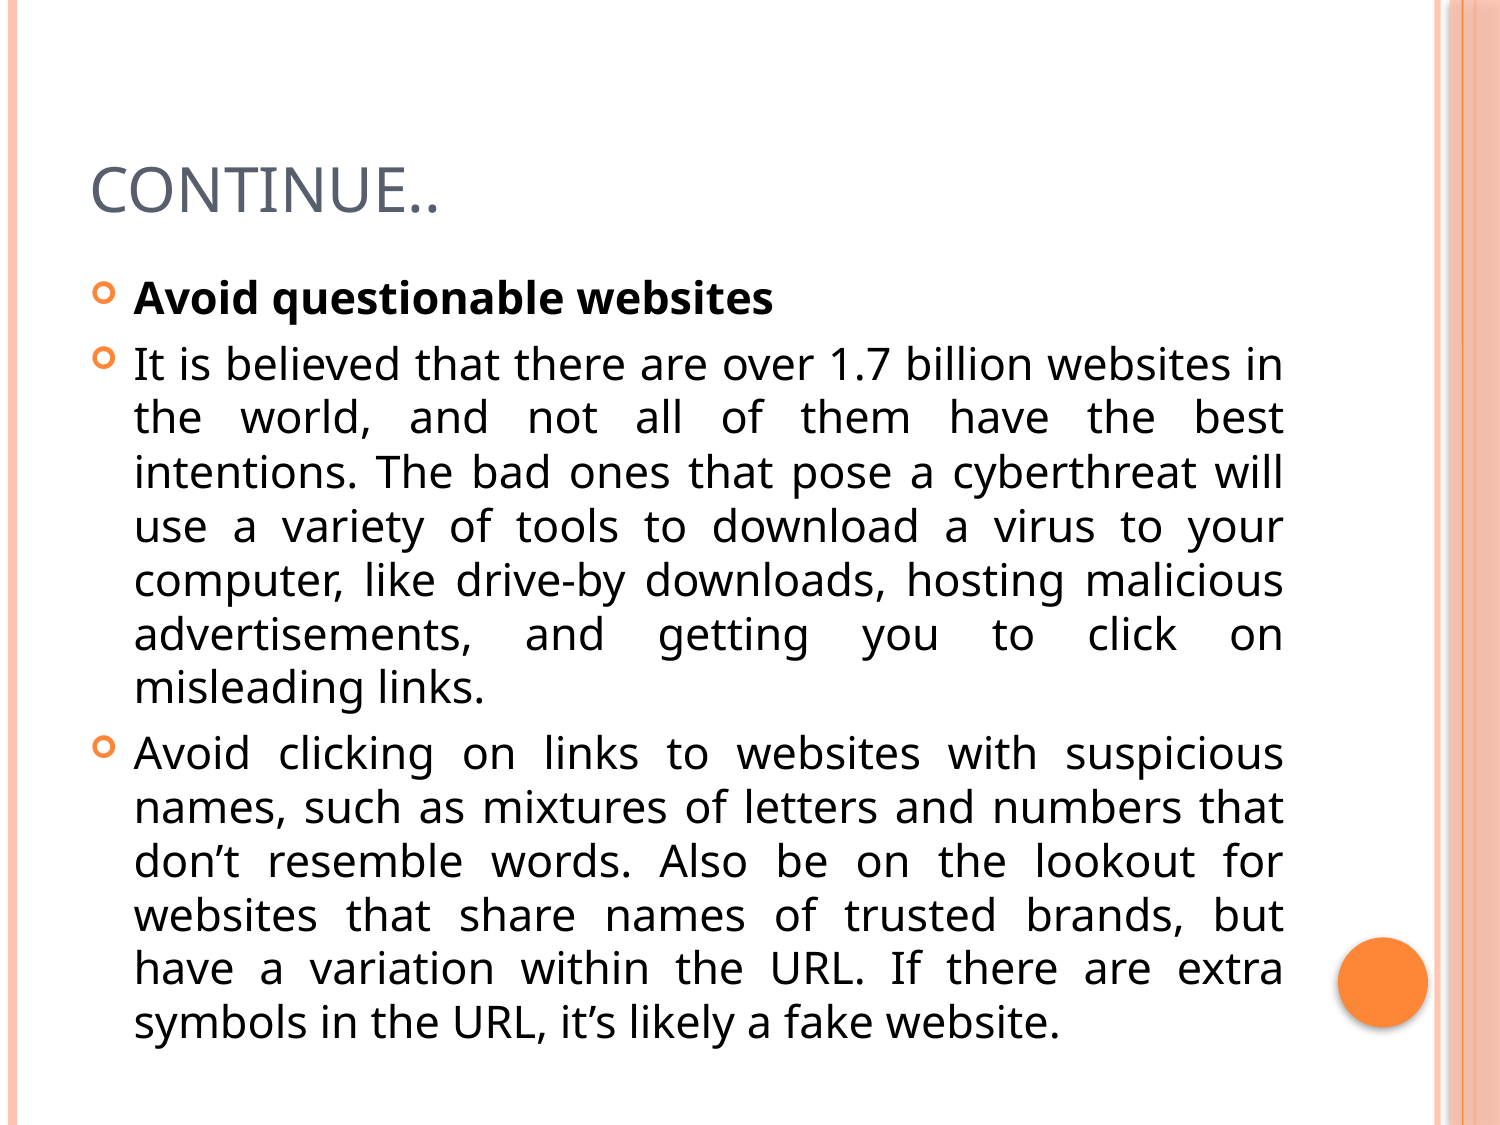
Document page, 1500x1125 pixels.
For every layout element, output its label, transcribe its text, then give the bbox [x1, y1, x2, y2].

title Continue.. [75, 45, 1300, 233]
list Avoid questionable websites It is believed that there are over 1.7 billion websites in the world, and not all of them have the best intentions. The bad ones that pose a cyberthreat will use a variety of tools to download a virus to your computer, like drive-by downloads, hosting malicious advertisements, and getting you to click on misleading links. Avoid clicking on links to websites with suspicious names, such as mixtures of letters and numbers that don’t resemble words. Also be on the lookout for websites that share names of trusted brands, but have a variation within the URL. If there are extra symbols in the URL, it’s likely a fake website. [75, 262, 1300, 1062]
